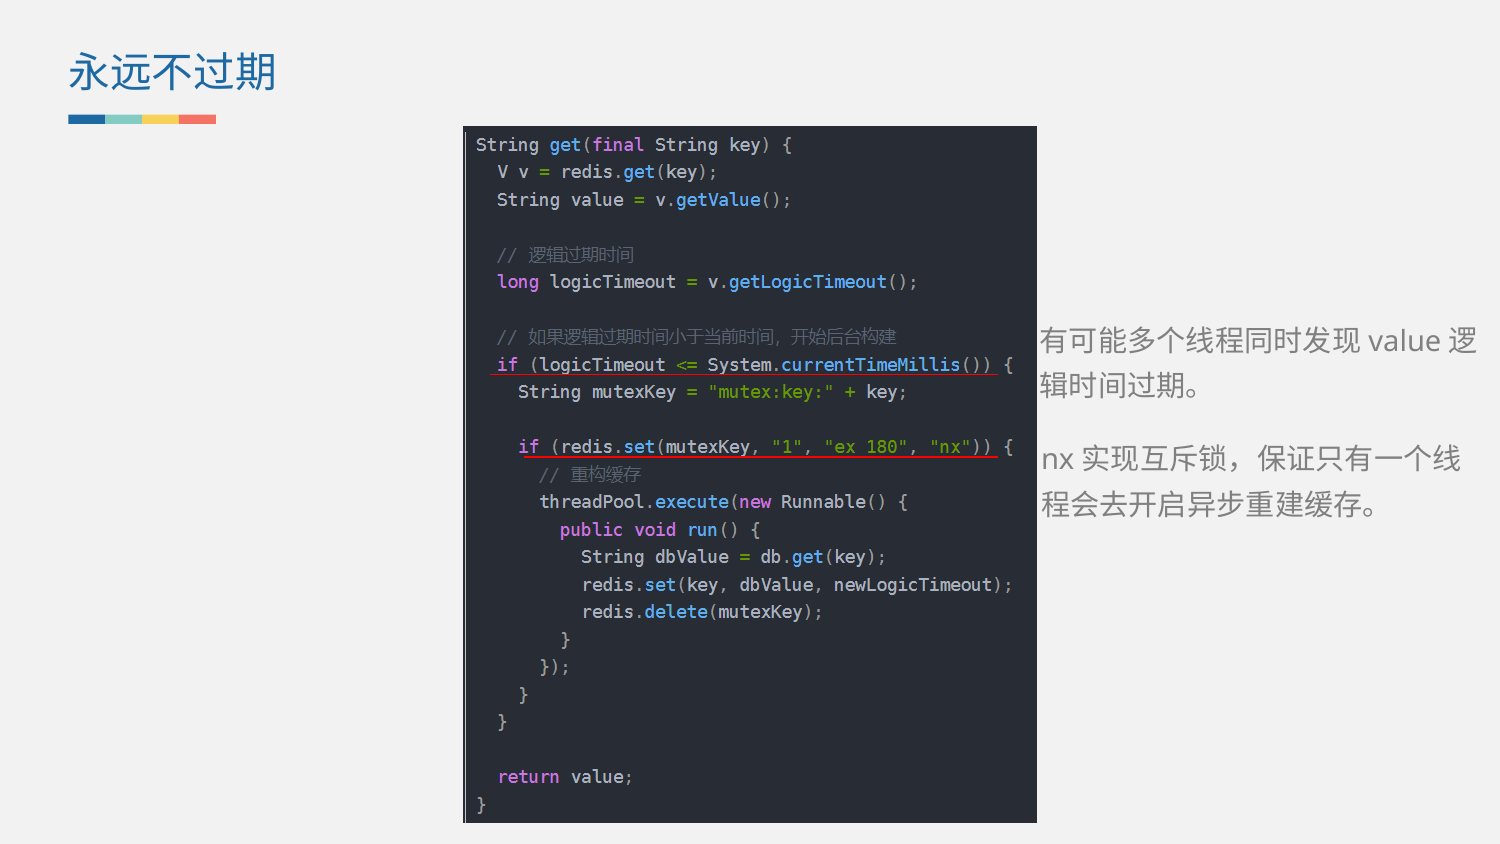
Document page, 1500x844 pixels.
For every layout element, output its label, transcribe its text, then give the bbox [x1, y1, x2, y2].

text_box nx实现互斥锁，保证只有一个线程会去开启异步重建缓存。 [1042, 421, 1500, 529]
text_box 永远不过期 [68, 45, 524, 96]
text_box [68, 114, 217, 125]
text_box 有可能多个线程同时发现value逻辑时间过期。 [1042, 303, 1500, 411]
picture [462, 126, 1037, 824]
